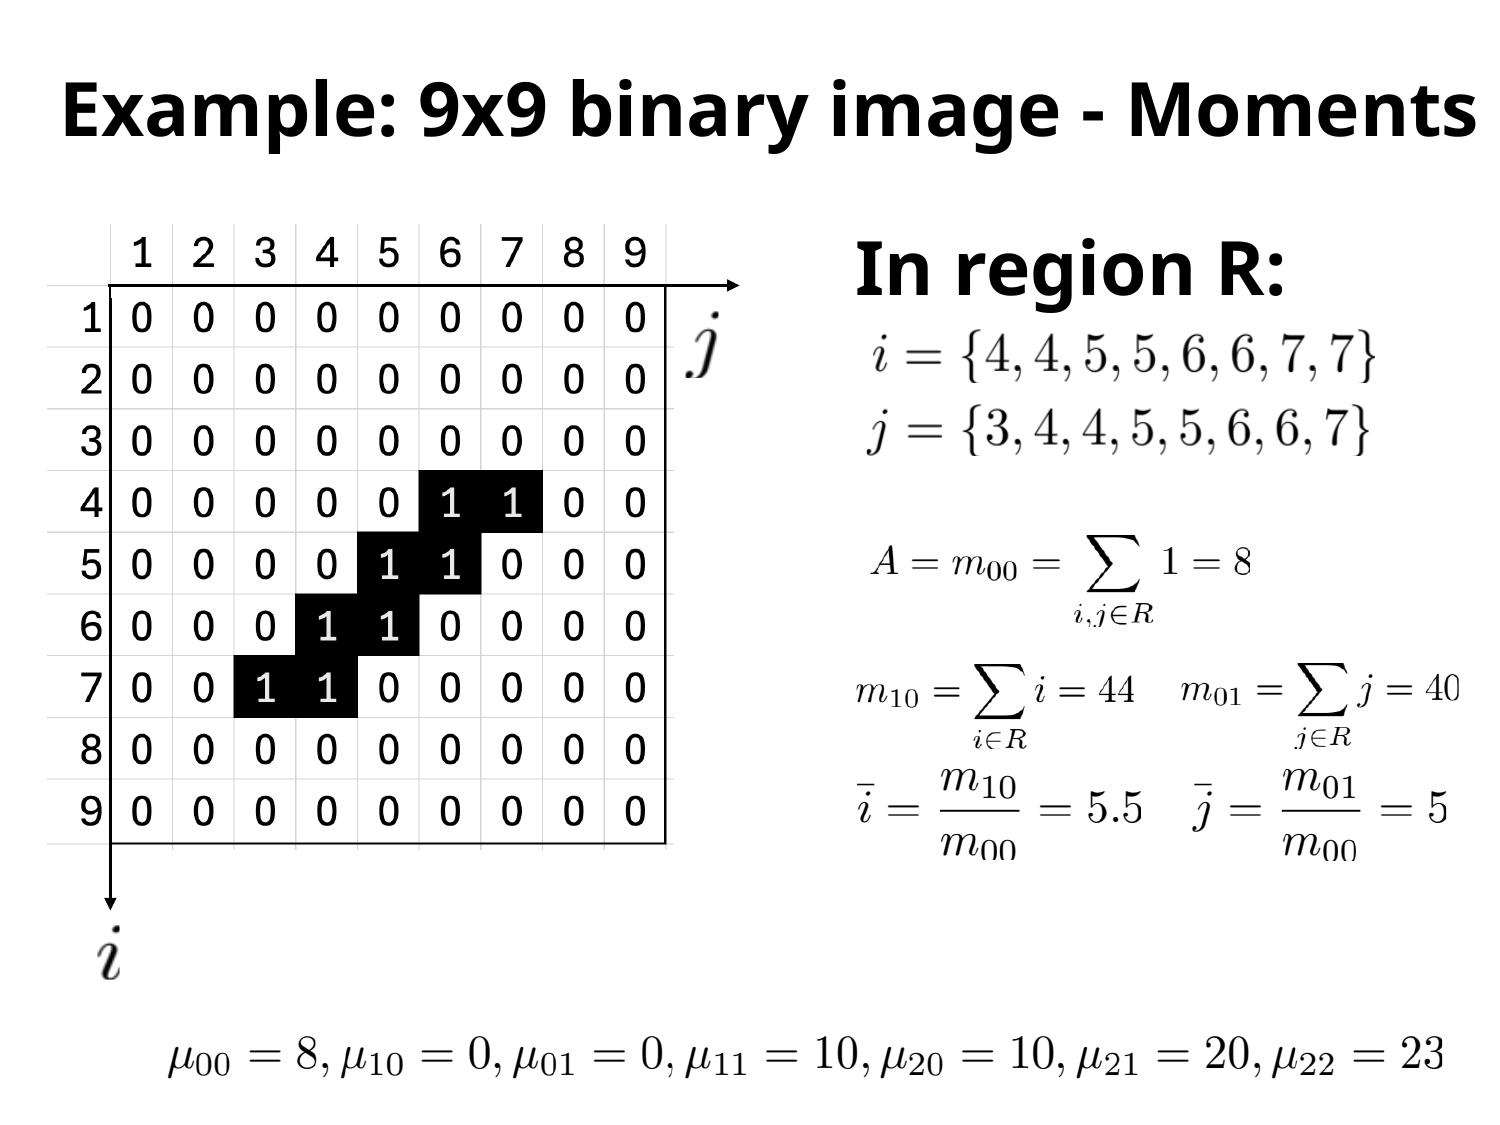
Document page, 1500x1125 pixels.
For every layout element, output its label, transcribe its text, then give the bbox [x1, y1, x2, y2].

text_box In region R: [840, 213, 1302, 318]
picture [856, 663, 1134, 749]
text_box Example: 9x9 binary image - Moments [44, 54, 1496, 159]
picture [1192, 768, 1447, 861]
picture [856, 768, 1142, 860]
picture [1181, 662, 1459, 749]
picture [96, 924, 120, 980]
picture [685, 310, 719, 378]
picture [166, 1035, 1443, 1079]
picture [47, 224, 674, 851]
picture [868, 534, 1251, 627]
picture [866, 402, 1369, 456]
picture [872, 328, 1376, 383]
